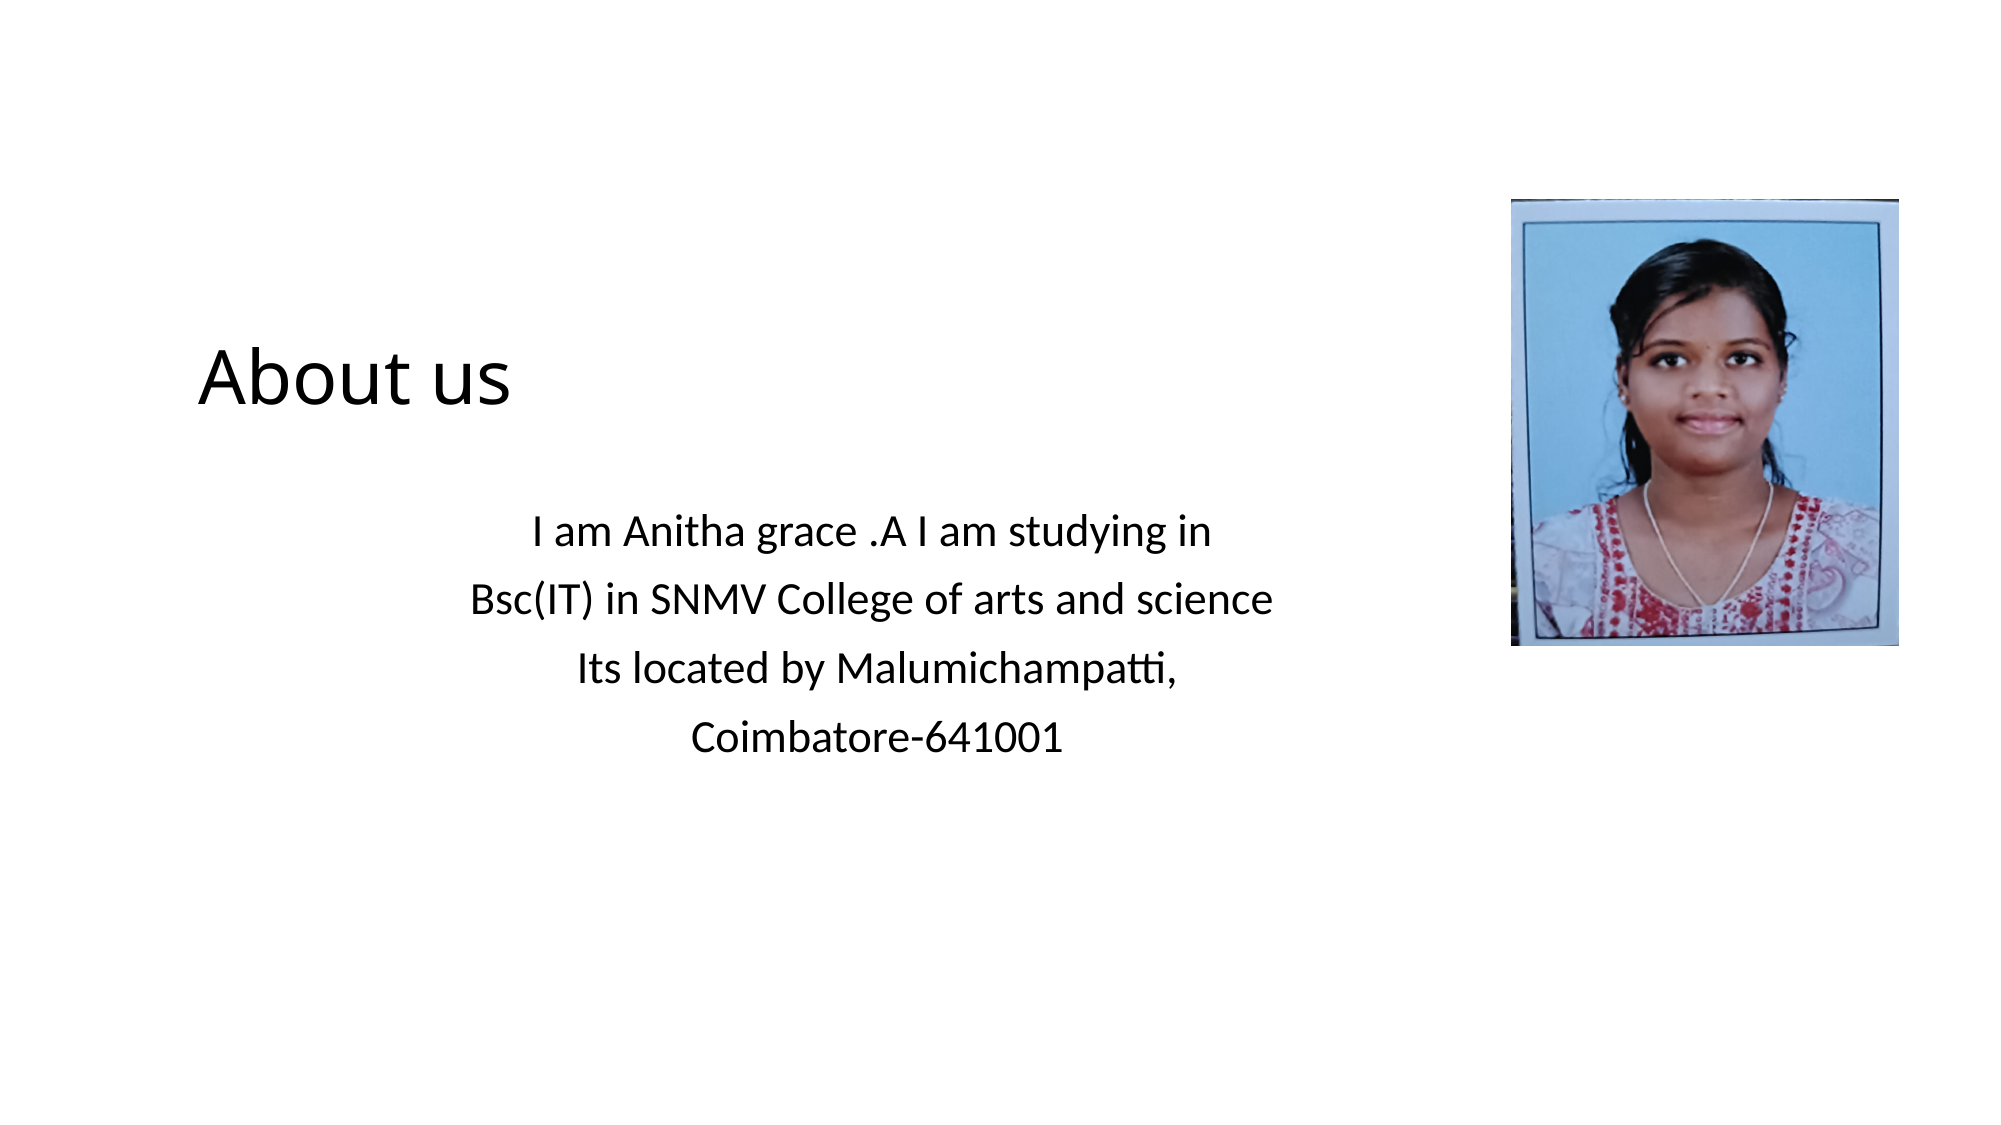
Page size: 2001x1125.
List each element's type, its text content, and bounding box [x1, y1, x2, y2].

title About us [143, 184, 568, 428]
subtitle I am Anitha grace .A I am studying in Bsc(IT) in SNMV College of arts and science Its located by Malumichampatti, Coimbatore-641001 [127, 498, 1628, 771]
picture [1511, 199, 1899, 646]
